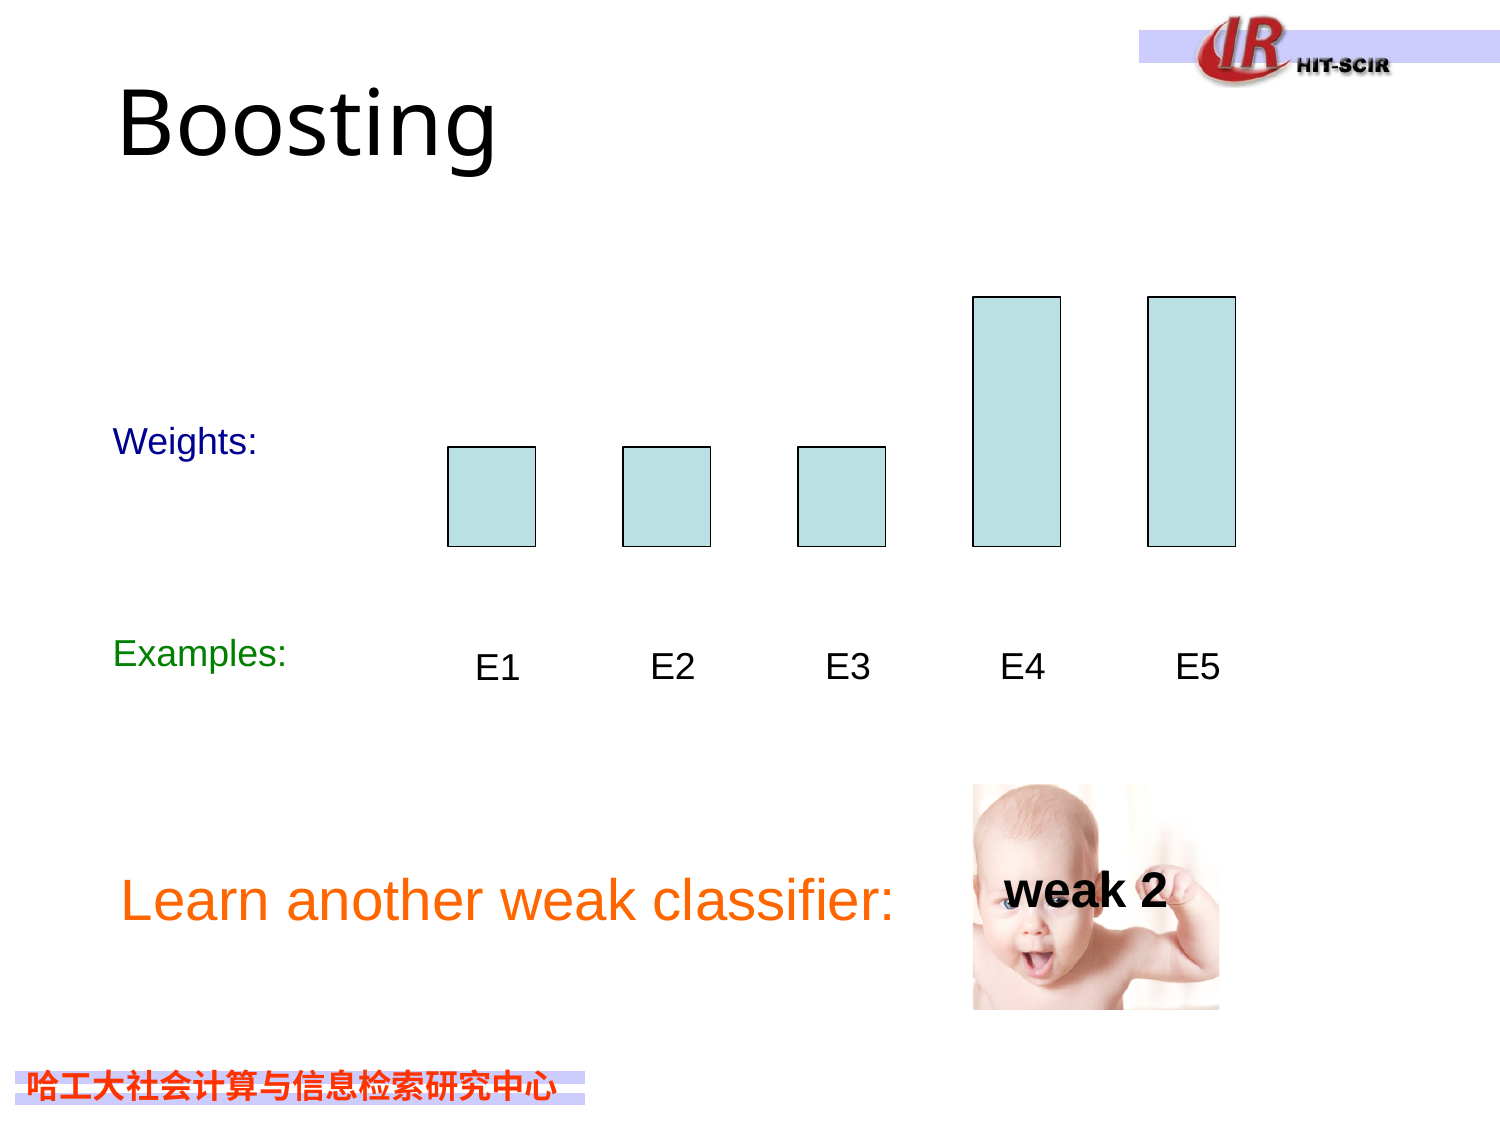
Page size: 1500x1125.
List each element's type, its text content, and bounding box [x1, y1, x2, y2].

text_box [622, 446, 711, 547]
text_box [972, 784, 1220, 1011]
text_box E5 [1160, 634, 1323, 694]
text_box E4 [985, 634, 1148, 694]
title Boosting [100, 37, 1438, 200]
text_box E1 [460, 635, 623, 695]
text_box E3 [810, 634, 973, 694]
text_box Weights: [97, 409, 386, 469]
text_box Learn another weak classifier: [106, 855, 913, 940]
text_box [972, 296, 1061, 547]
text_box Examples: [97, 621, 398, 682]
text_box [797, 446, 886, 547]
text_box E2 [635, 634, 798, 694]
text_box [1147, 296, 1236, 547]
text_box [447, 446, 536, 547]
picture [0, 1054, 615, 1125]
picture [1139, 4, 1500, 88]
